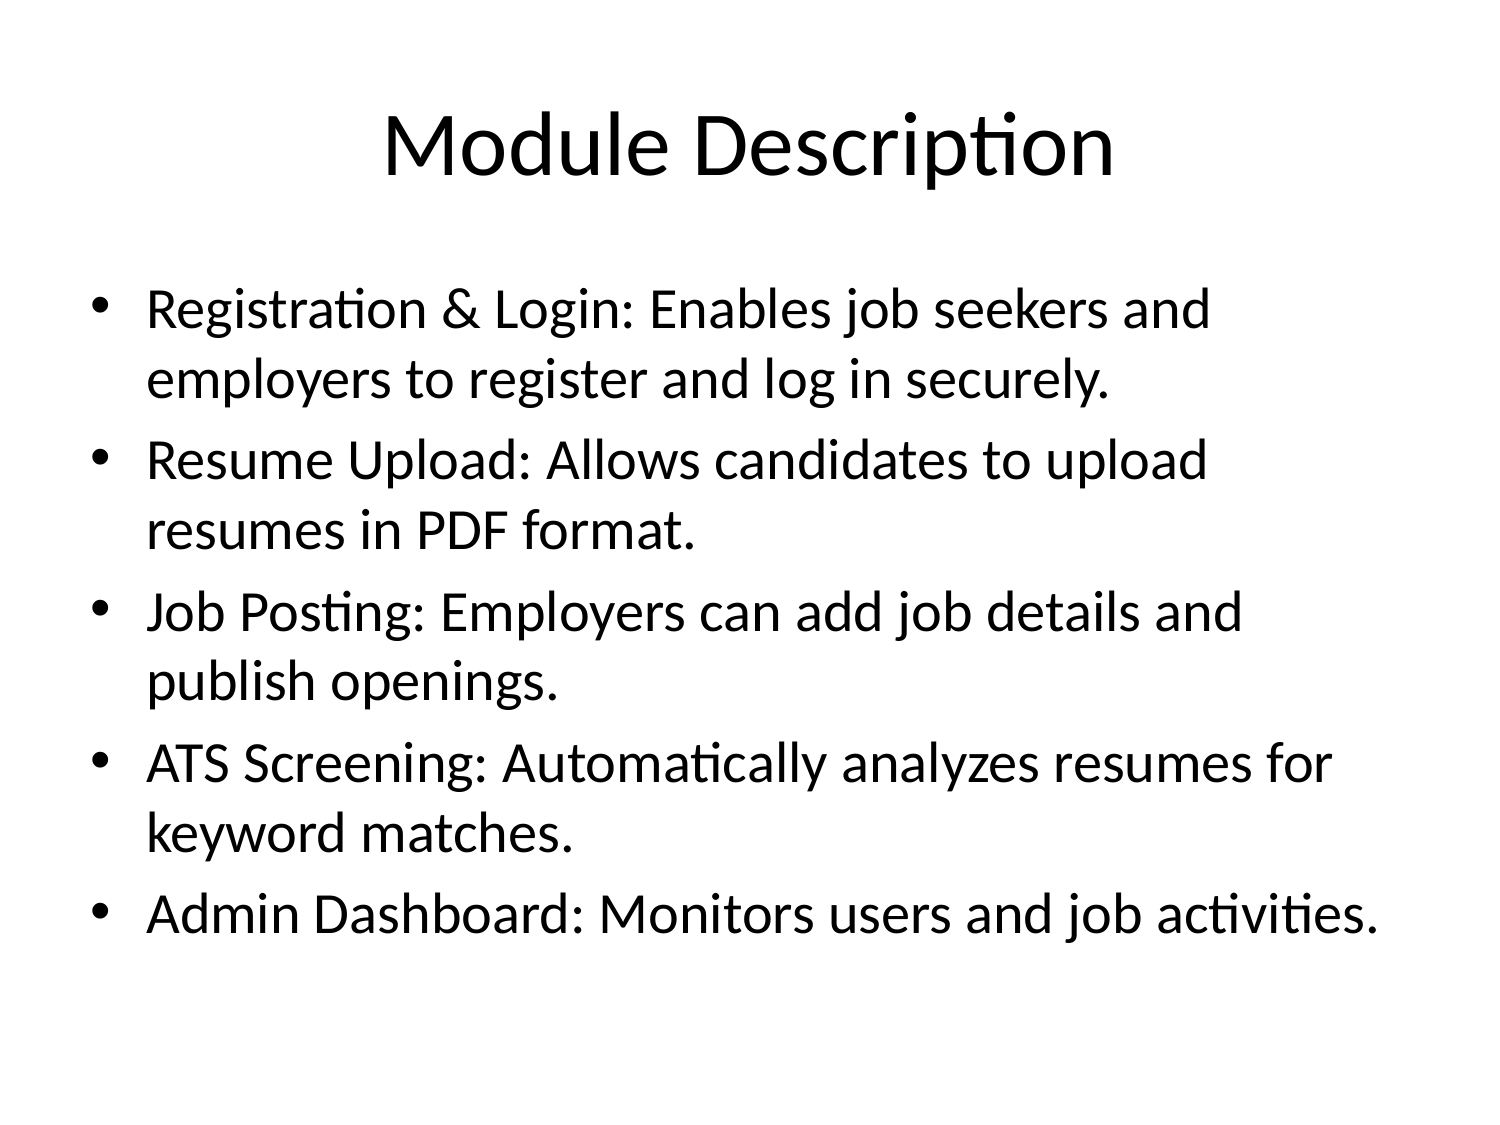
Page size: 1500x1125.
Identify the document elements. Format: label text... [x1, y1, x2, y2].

title Module Description [75, 45, 1425, 233]
list Registration & Login: Enables job seekers and employers to register and log in securely. Resume Upload: Allows candidates to upload resumes in PDF format. Job Posting: Employers can add job details and publish openings. ATS Screening: Automatically analyzes resumes for keyword matches. Admin Dashboard: Monitors users and job activities. [75, 262, 1425, 1005]
